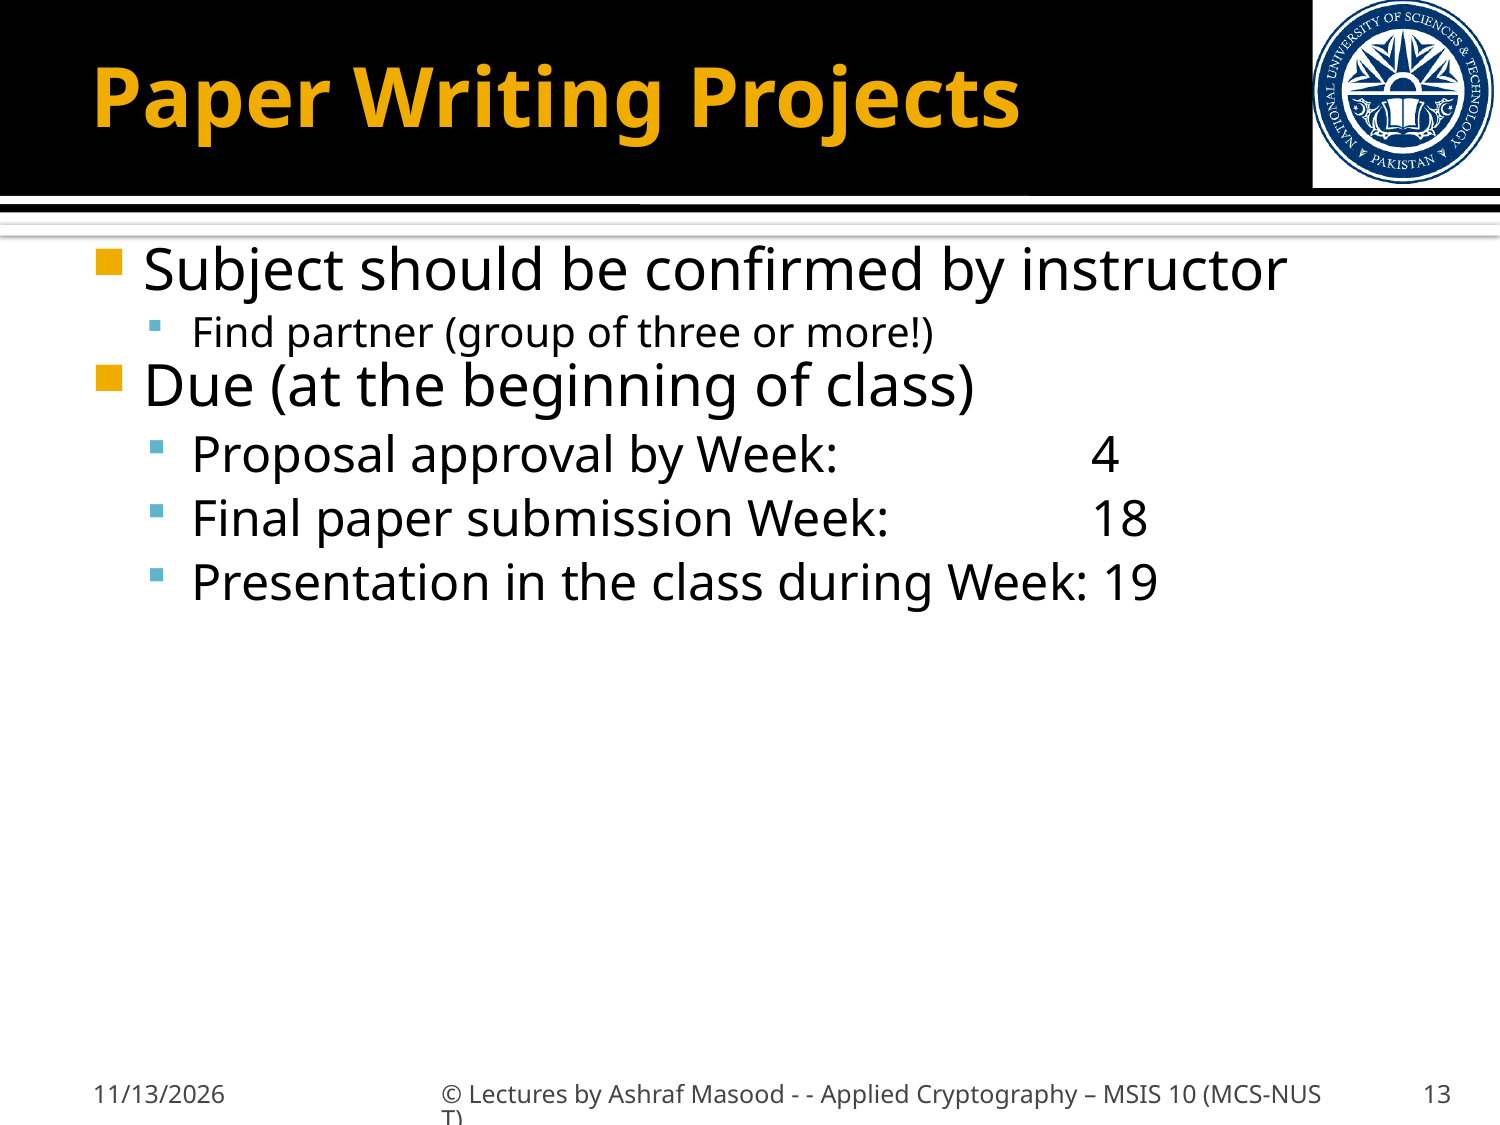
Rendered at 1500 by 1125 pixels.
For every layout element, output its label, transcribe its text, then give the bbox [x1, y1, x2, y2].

picture [1312, 0, 1500, 188]
slide_number 13 [1345, 1067, 1467, 1113]
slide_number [75, 1067, 425, 1113]
footer © Lectures by Ashraf Masood - - Applied Cryptography – MSIS 10 (MCS-NUST) [433, 1067, 1338, 1113]
title Paper Writing Projects [75, 12, 1313, 175]
list Subject should be confirmed by instructor Find partner (group of three or more!) Due (at the beginning of class) Proposal approval by Week: 4 Final paper submission Week: 18 Presentation in the class during Week: 19 [62, 224, 1463, 1063]
